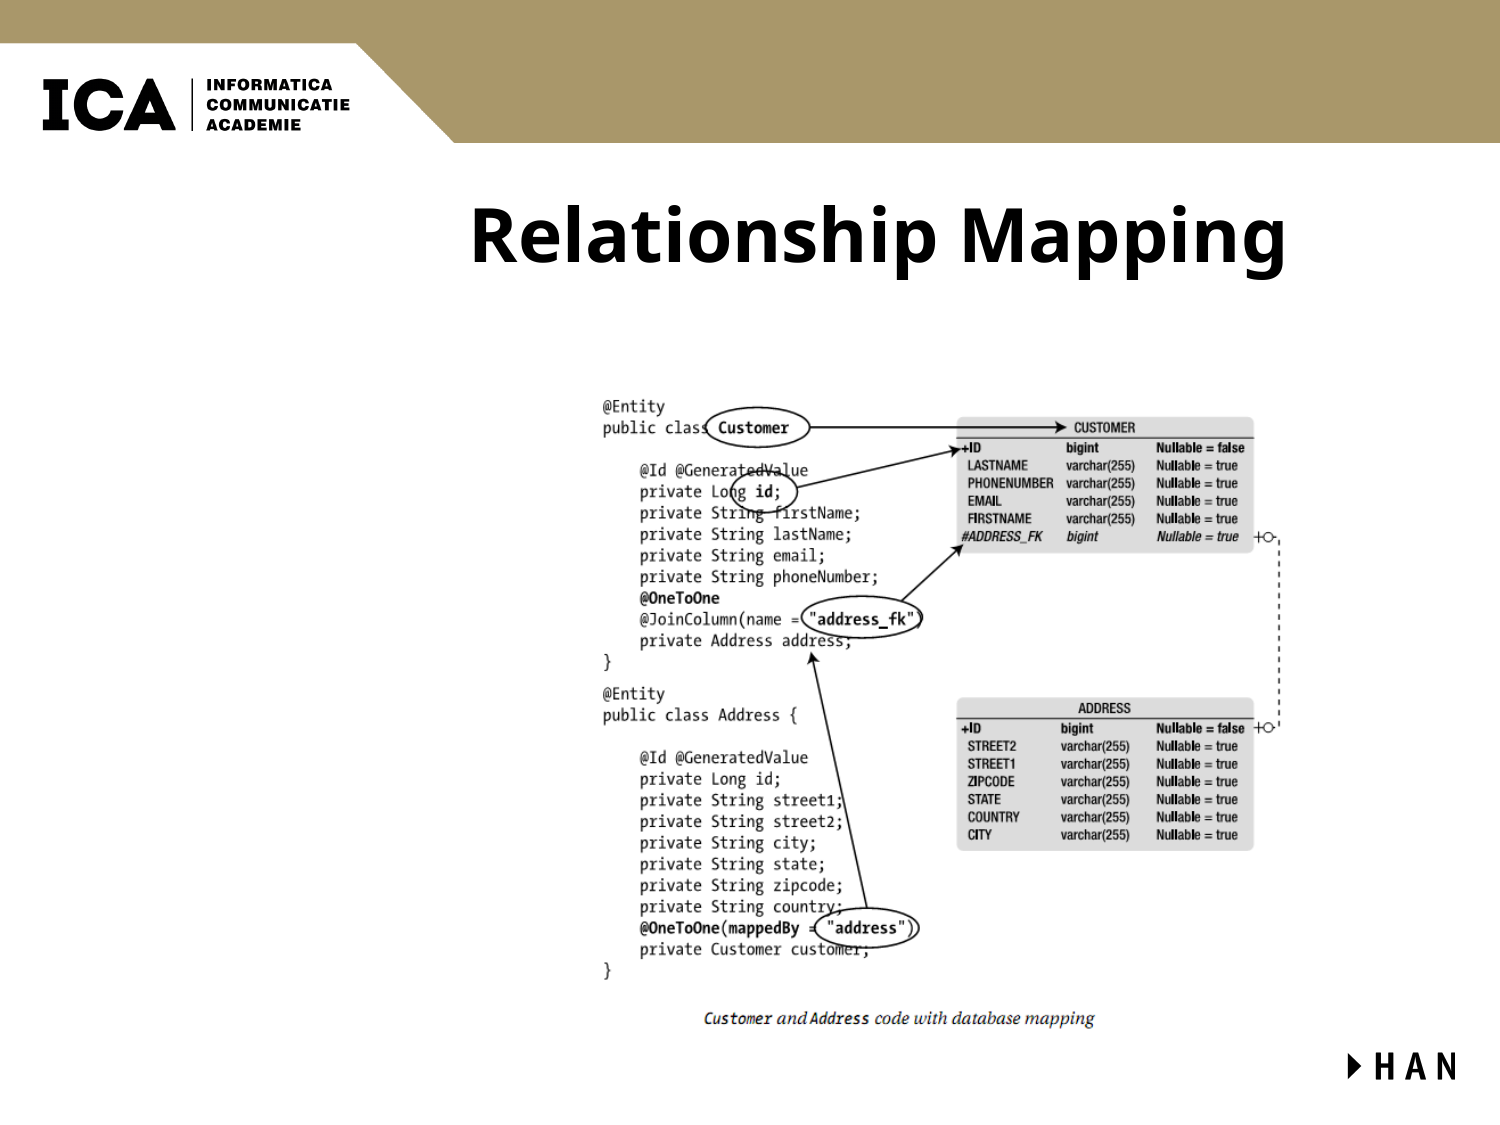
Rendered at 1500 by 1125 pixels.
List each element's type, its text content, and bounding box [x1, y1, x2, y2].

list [453, 390, 1456, 1040]
title Relationship Mapping [453, 179, 1455, 287]
